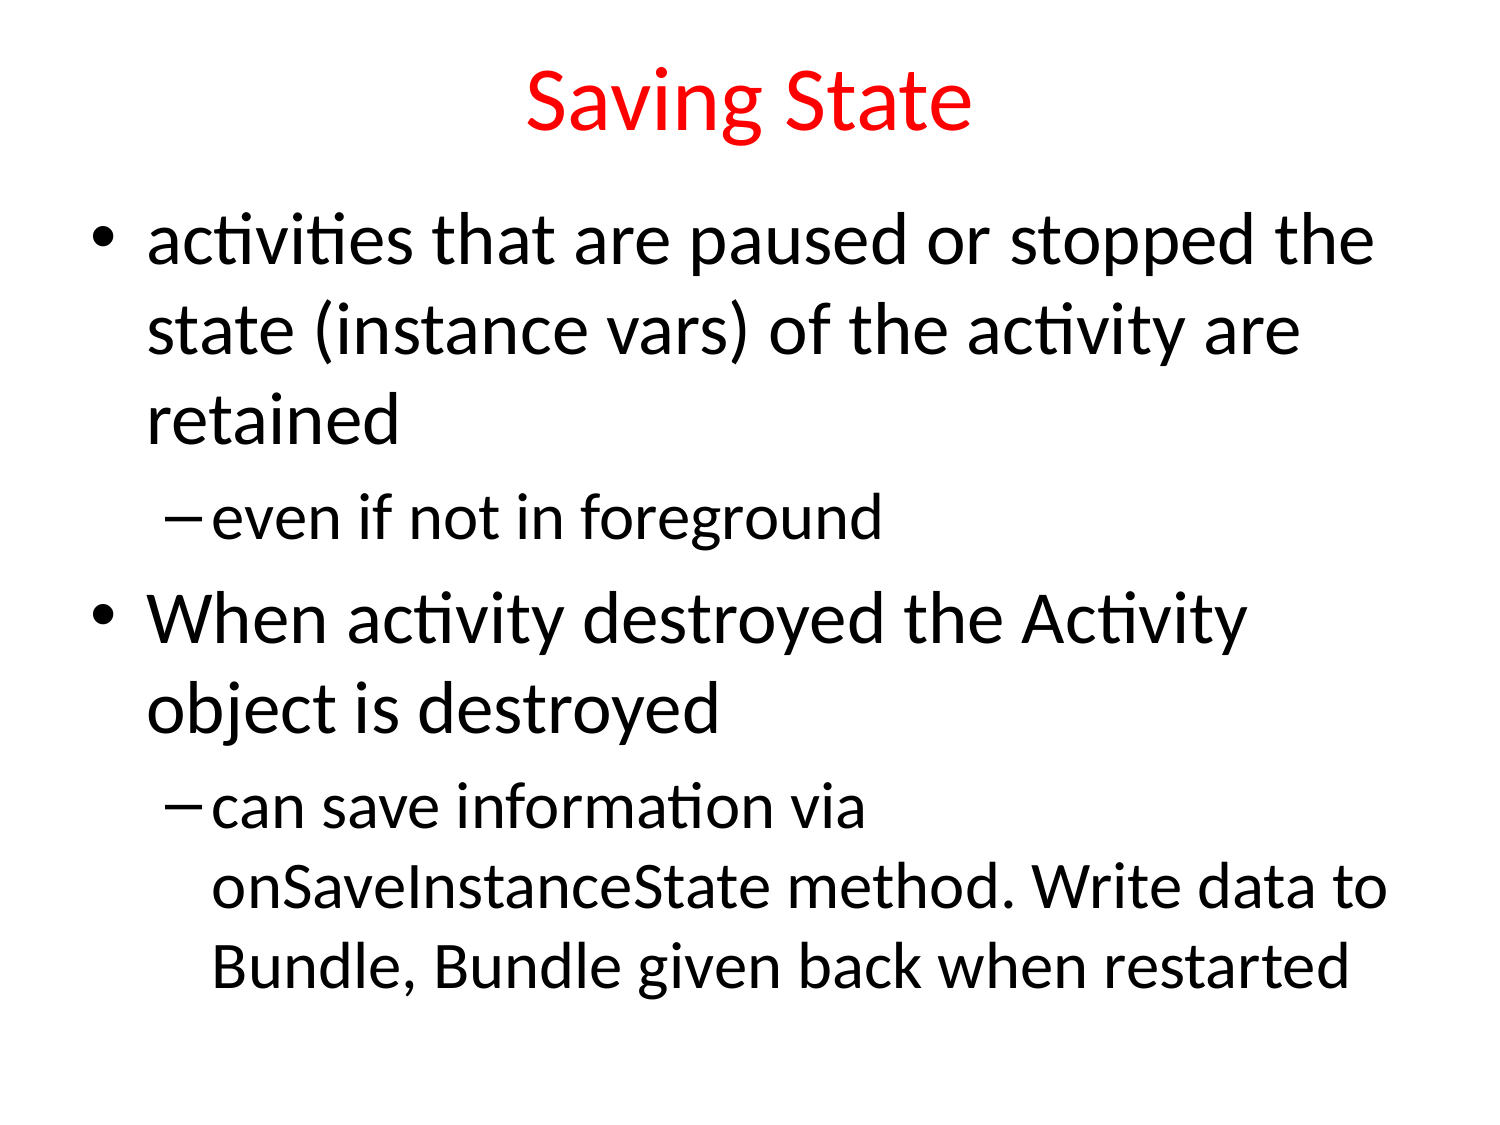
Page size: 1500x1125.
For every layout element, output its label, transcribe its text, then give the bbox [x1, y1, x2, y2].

list activities that are paused or stopped the state (instance vars) of the activity are retained even if not in foreground When activity destroyed the Activity object is destroyed can save information via onSaveInstanceState method. Write data to Bundle, Bundle given back when restarted [75, 182, 1425, 1038]
title Saving State [75, 0, 1425, 182]
